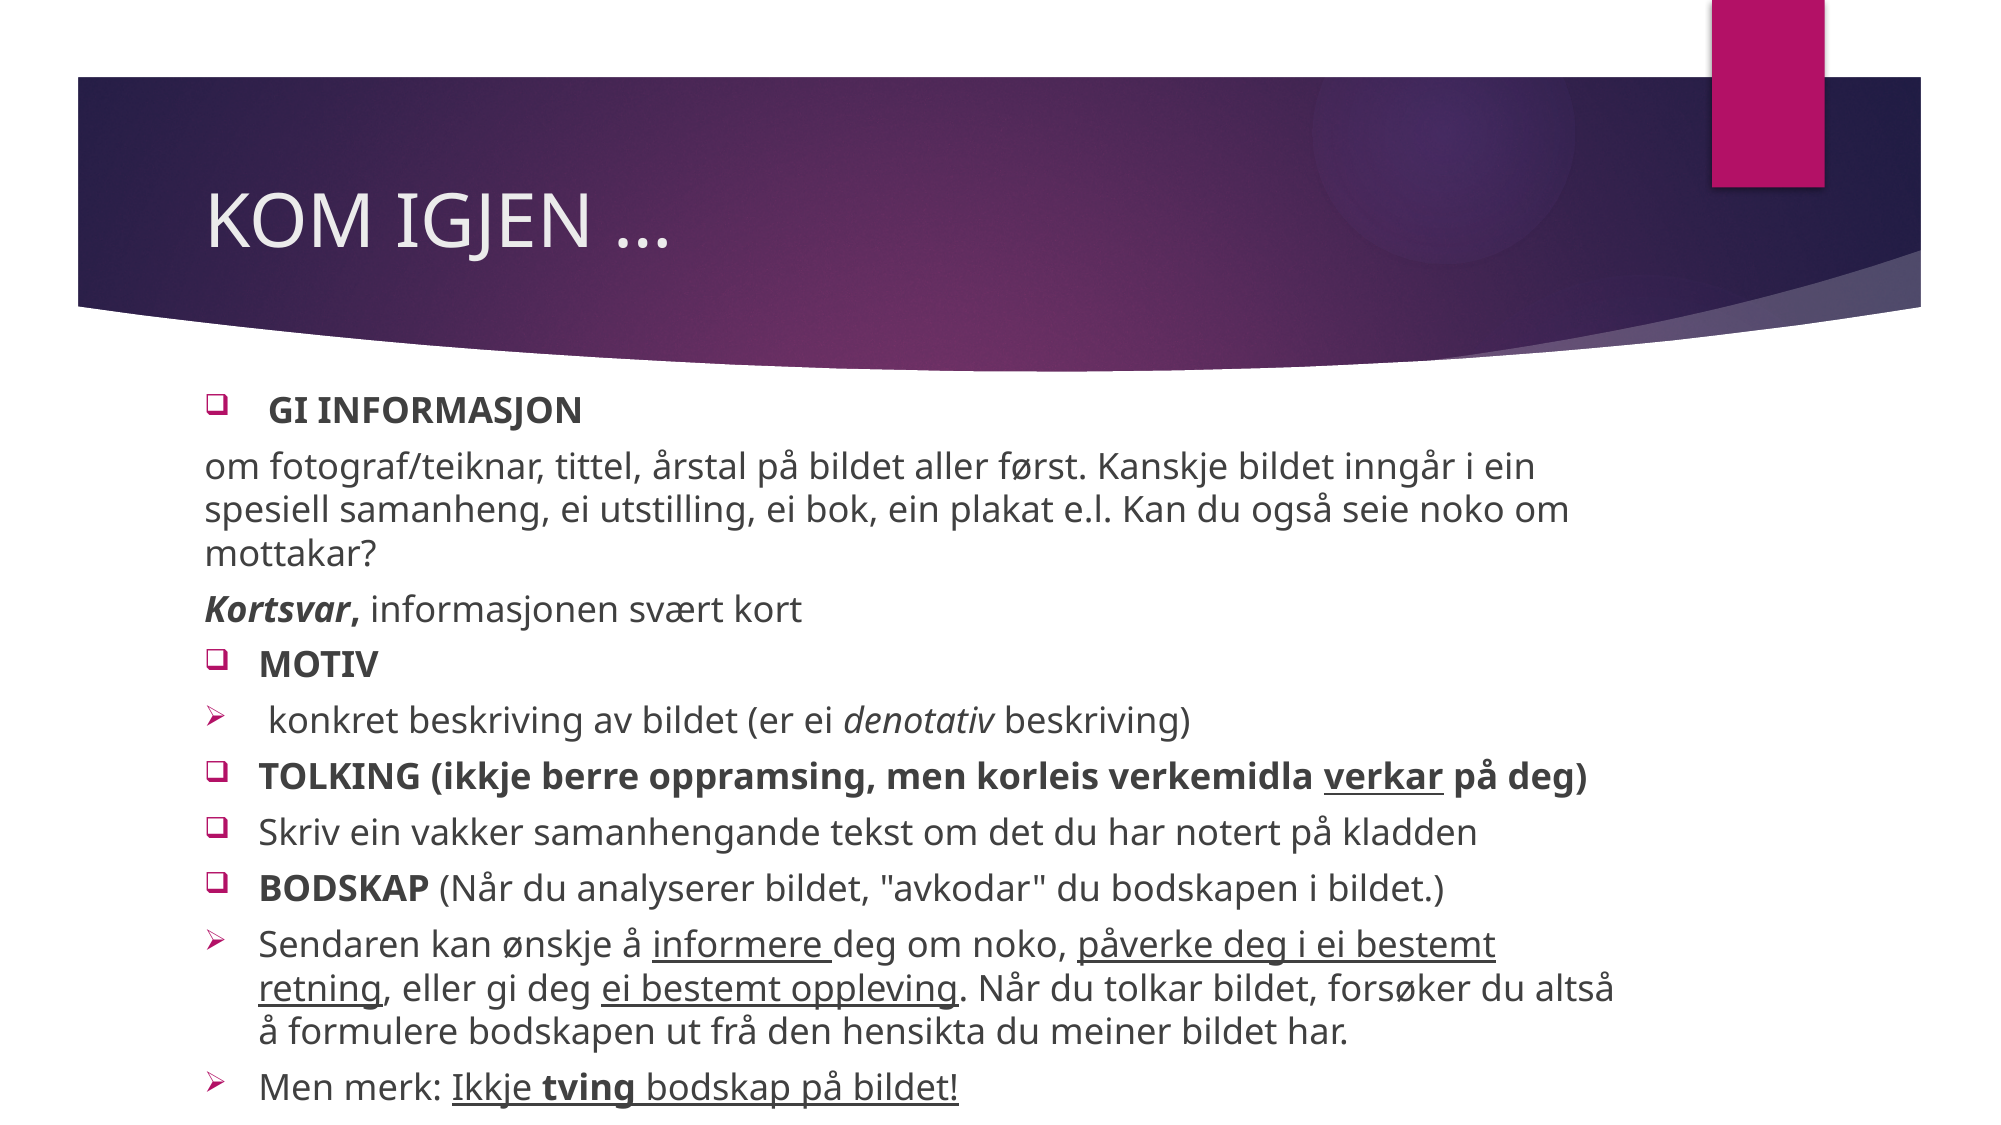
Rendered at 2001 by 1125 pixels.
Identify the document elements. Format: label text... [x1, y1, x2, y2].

list GI INFORMASJON om fotograf/teiknar, tittel, årstal på bildet aller først. Kanskje bildet inngår i ein spesiell samanheng, ei utstilling, ei bok, ein plakat e.l. Kan du også seie noko om mottakar? Kortsvar, informasjonen svært kort MOTIV konkret beskriving av bildet (er ei denotativ beskriving) TOLKING (ikkje berre oppramsing, men korleis verkemidla verkar på deg) Skriv ein vakker samanhengande tekst om det du har notert på kladden BODSKAP (Når du analyserer bildet, "avkodar" du bodskapen i bildet.) Sendaren kan ønskje å informere deg om noko, påverke deg i ei bestemt retning, eller gi deg ei bestemt oppleving. Når du tolkar bildet, forsøker du altså å formulere bodskapen ut frå den hensikta du meiner bildet har. Men merk: Ikkje tving bodskap på bildet! [189, 379, 1638, 1125]
title KOM IGJEN … [189, 159, 1627, 276]
